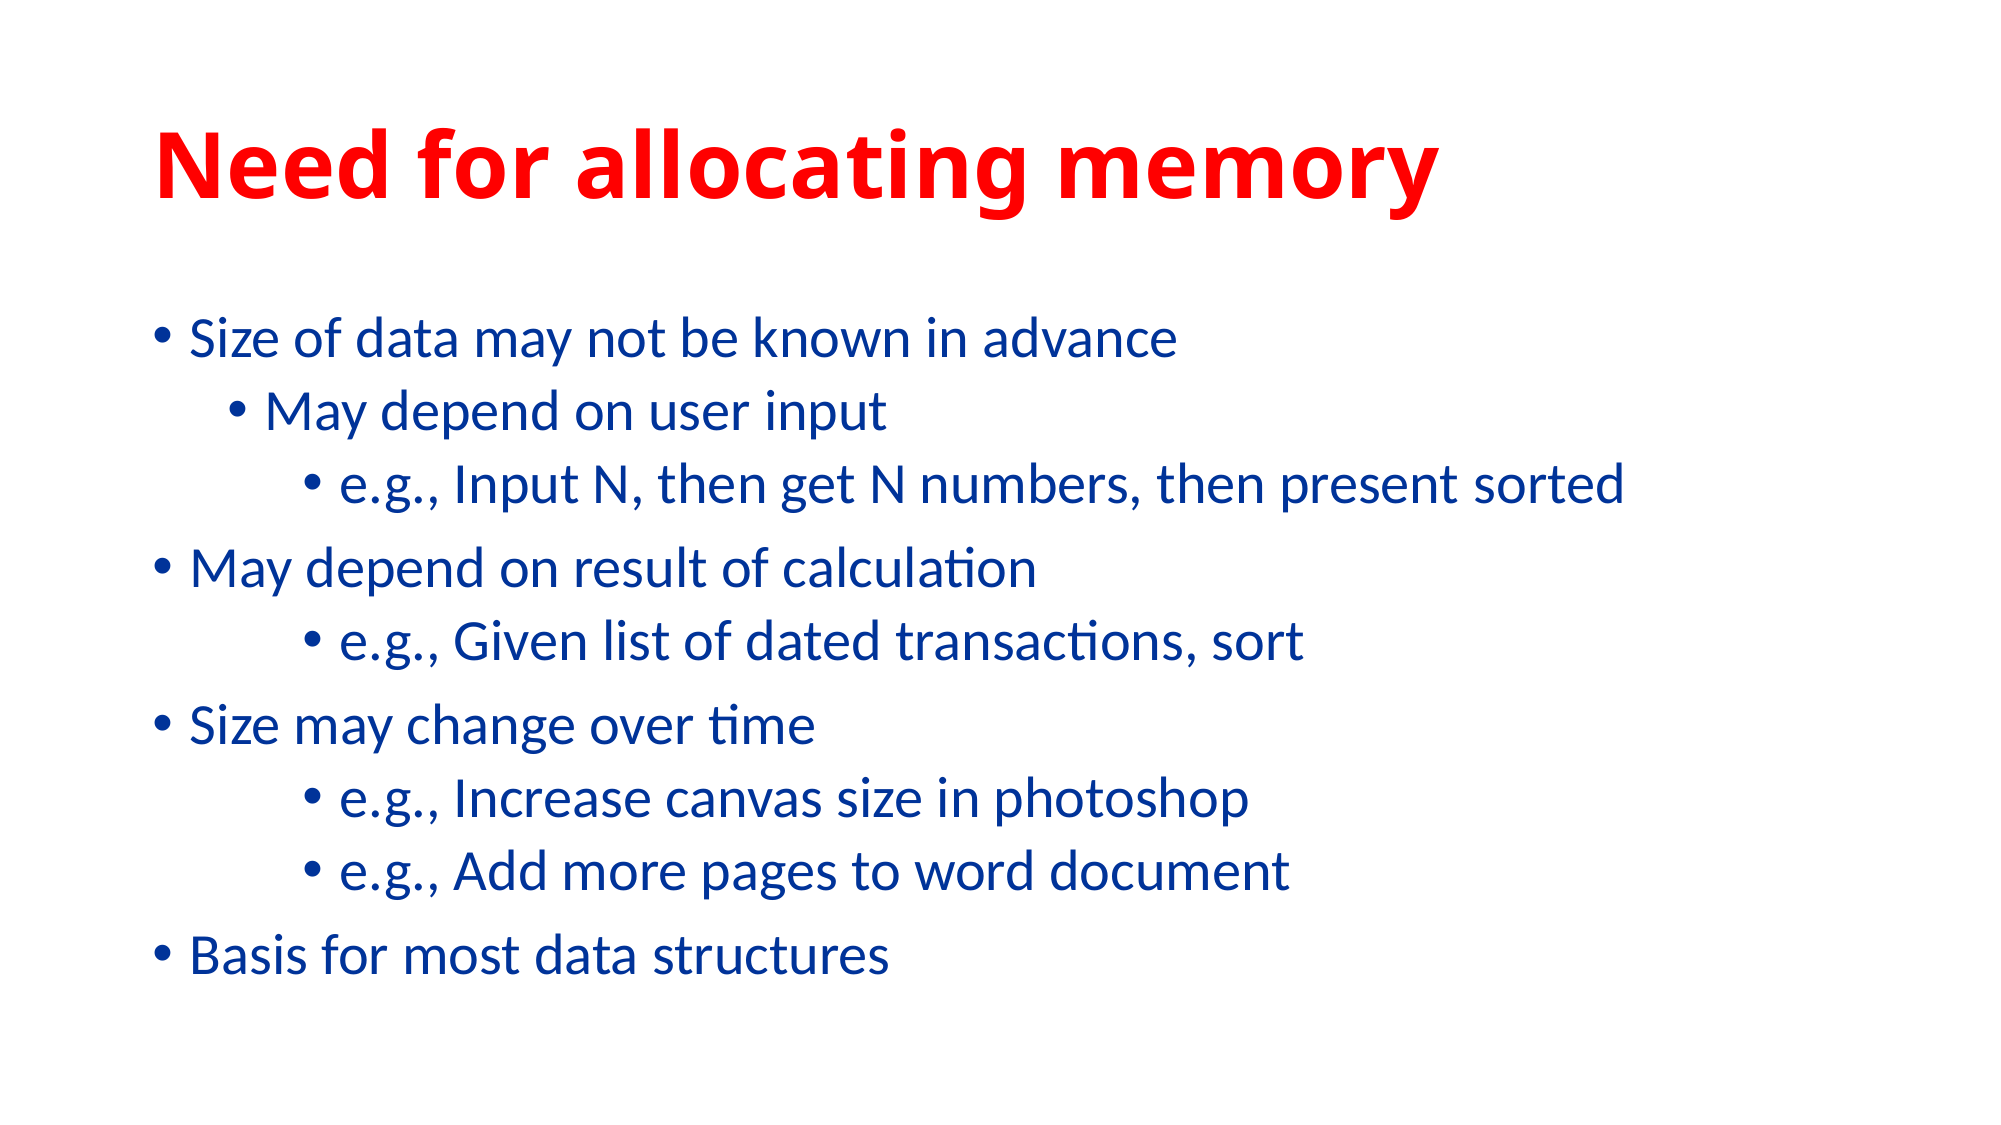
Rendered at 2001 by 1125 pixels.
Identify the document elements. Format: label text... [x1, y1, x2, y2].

title Need for allocating memory [137, 59, 1863, 278]
list Size of data may not be known in advance May depend on user input e.g., Input N, then get N numbers, then present sorted May depend on result of calculation e.g., Given list of dated transactions, sort Size may change over time e.g., Increase canvas size in photoshop e.g., Add more pages to word document Basis for most data structures [137, 299, 1863, 1014]
